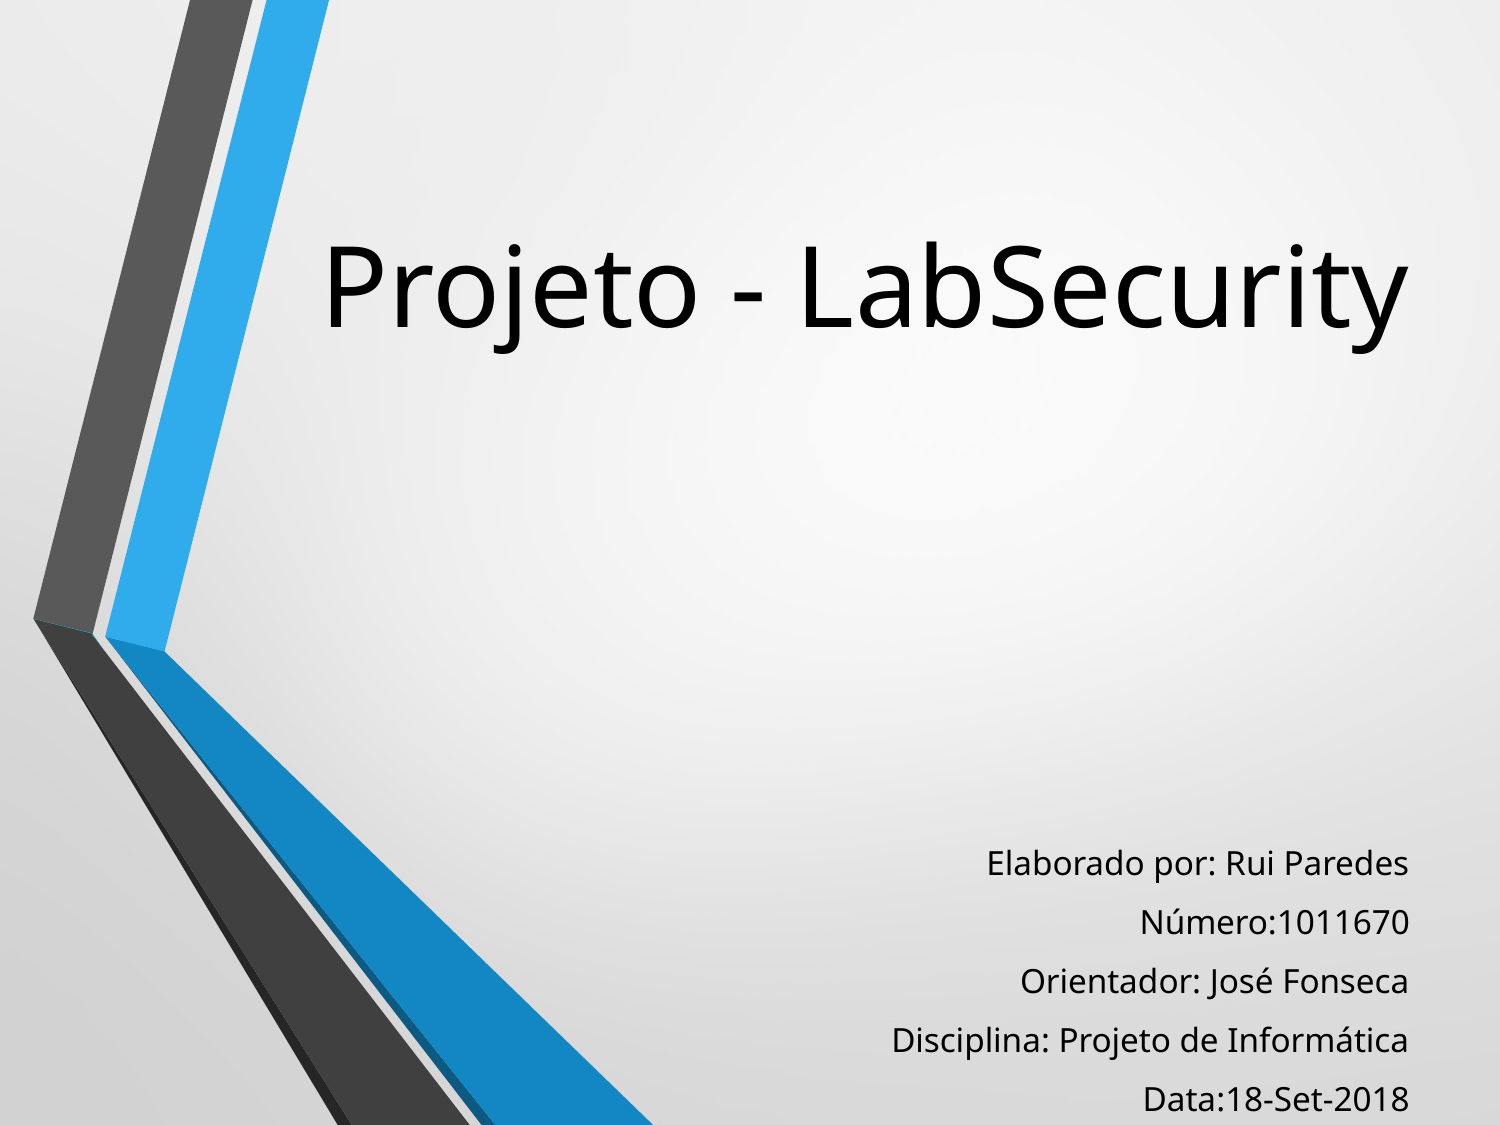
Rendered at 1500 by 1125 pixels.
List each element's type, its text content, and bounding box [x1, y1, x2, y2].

subtitle Elaborado por: Rui Paredes Número:1011670 Orientador: José Fonseca Disciplina: Projeto de Informática Data:18-Set-2018 [565, 834, 1425, 1006]
title Projeto - LabSecurity [285, 149, 1425, 358]
